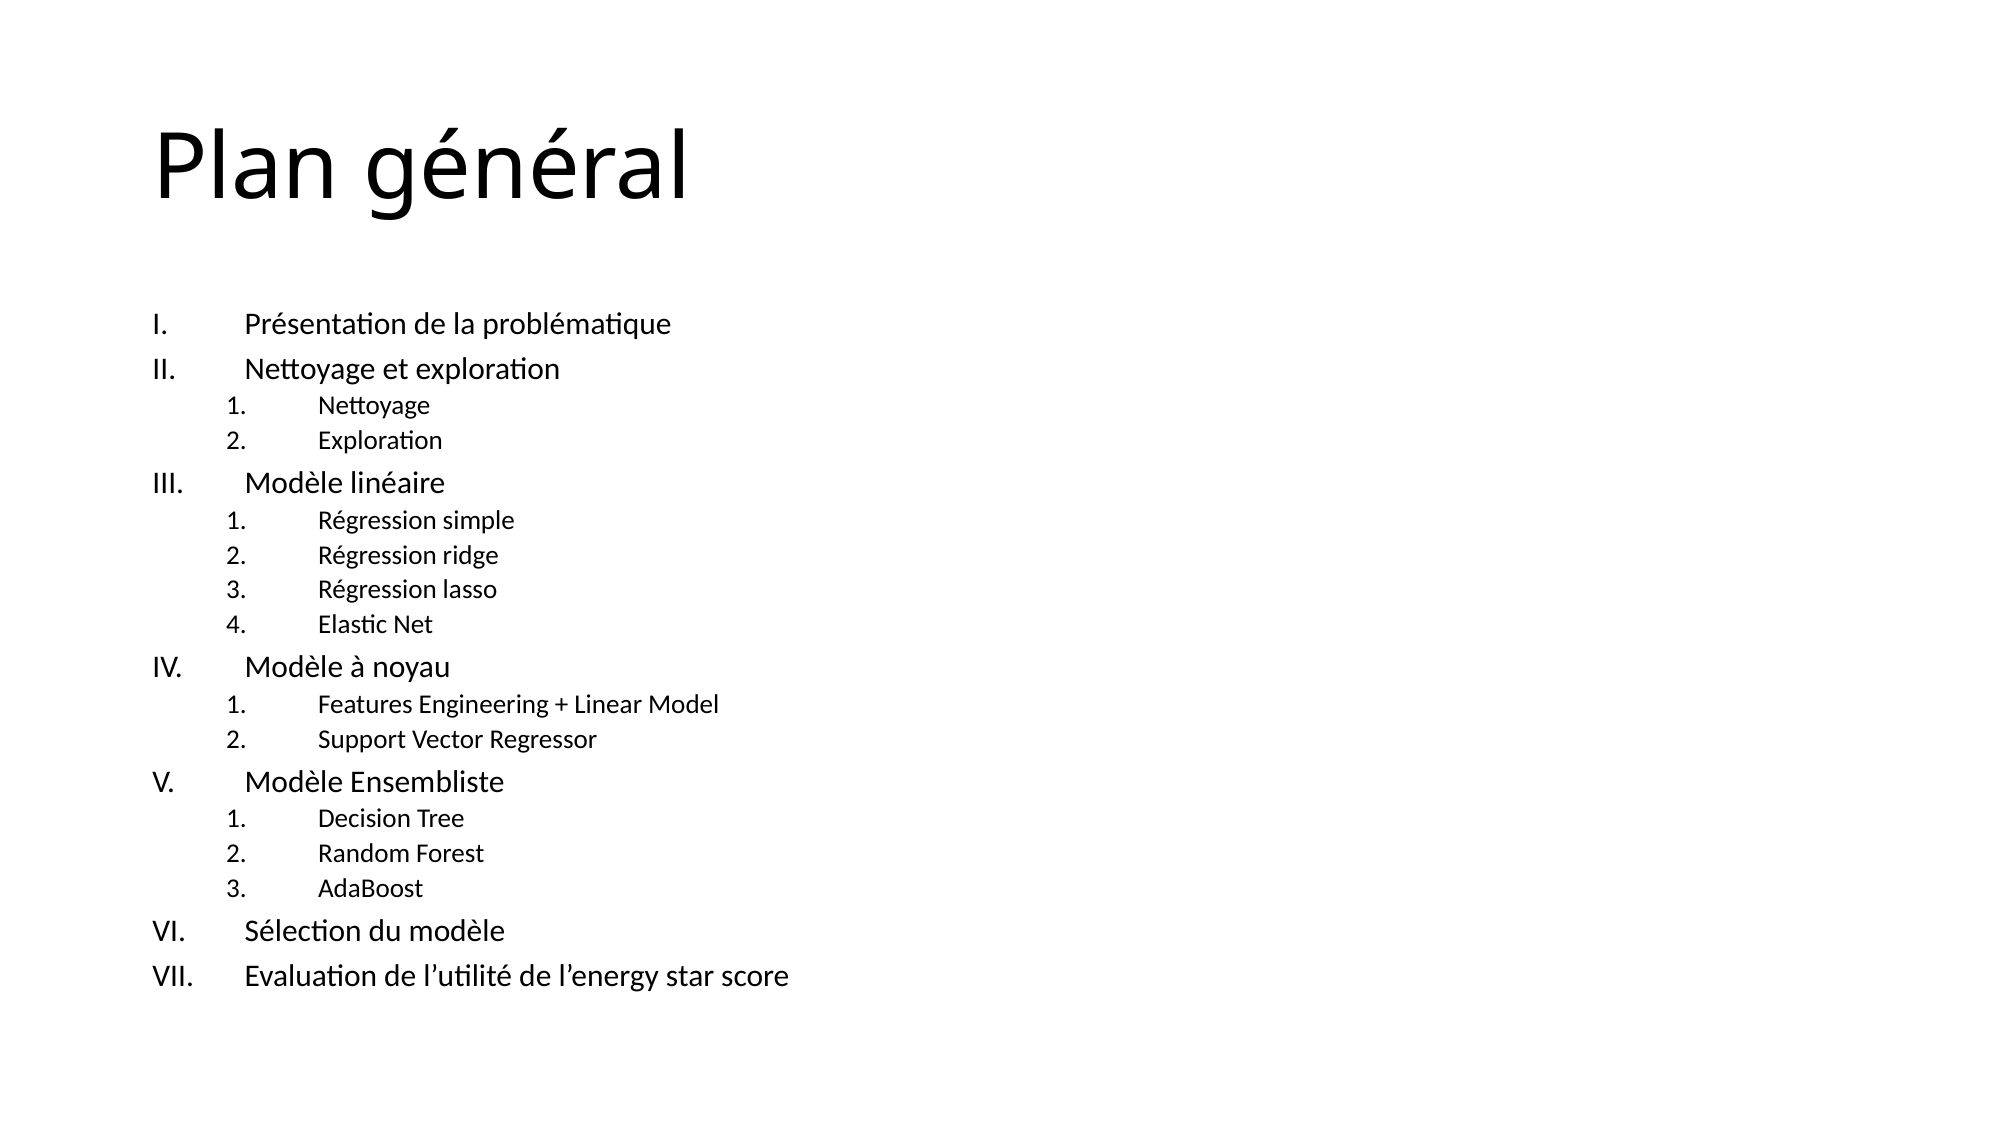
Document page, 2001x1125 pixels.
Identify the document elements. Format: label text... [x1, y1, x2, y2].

list Présentation de la problématique Nettoyage et exploration Nettoyage Exploration Modèle linéaire Régression simple Régression ridge Régression lasso Elastic Net Modèle à noyau Features Engineering + Linear Model Support Vector Regressor Modèle Ensembliste Decision Tree Random Forest AdaBoost Sélection du modèle Evaluation de l’utilité de l’energy star score [137, 299, 1863, 1014]
title Plan général [137, 59, 1863, 278]
